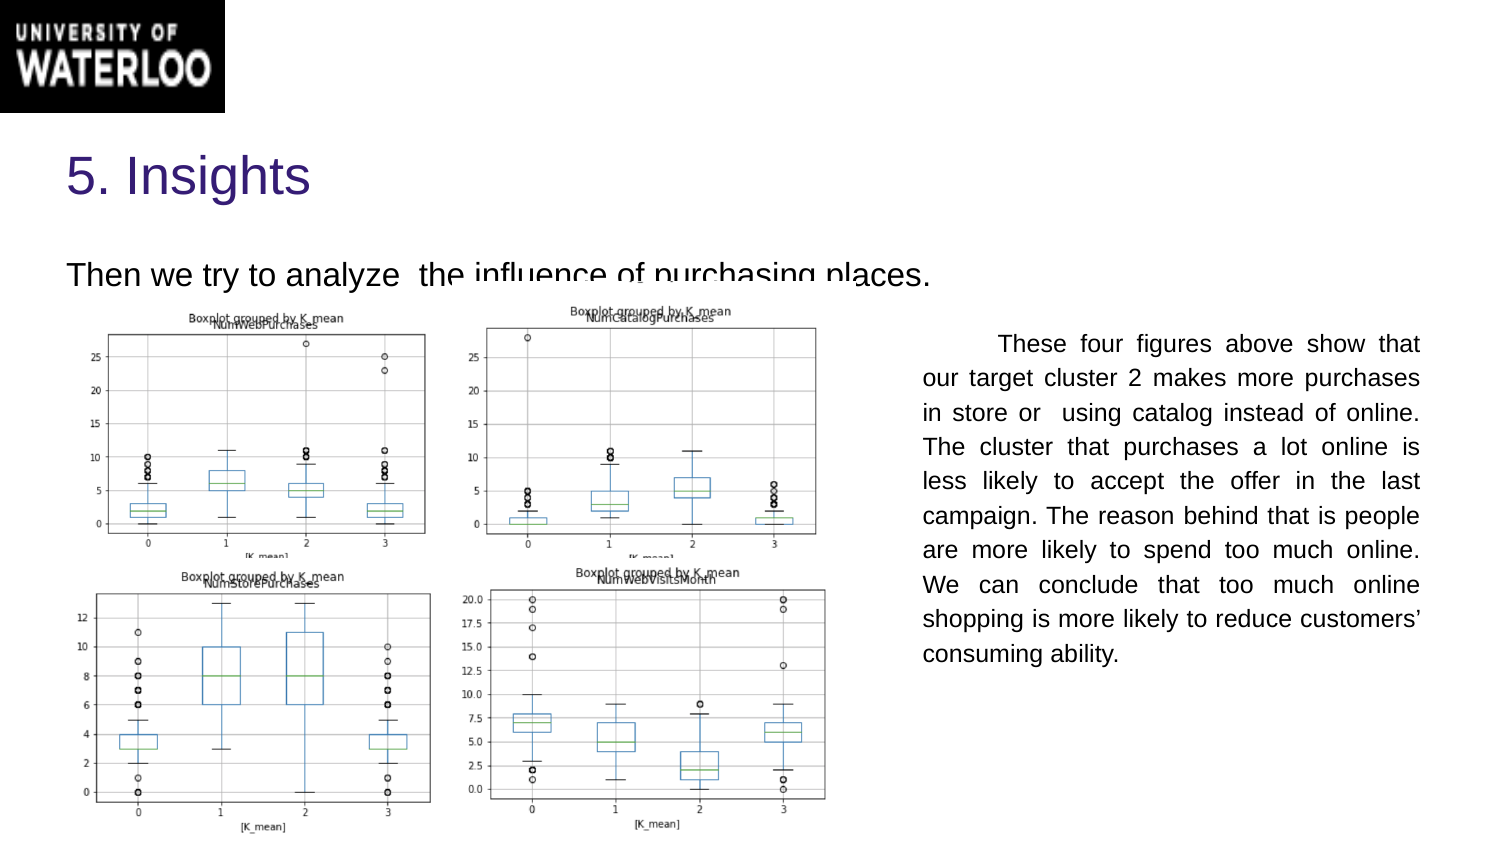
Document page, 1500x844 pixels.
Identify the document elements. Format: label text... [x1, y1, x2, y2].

text_box These four figures above show that our target cluster 2 makes more purchases in store or using catalog instead of online. The cluster that purchases a lot online is less likely to accept the offer in the last campaign. The reason behind that is people are more likely to spend too much online. We can conclude that too much online shopping is more likely to reduce customers’ consuming ability. [907, 307, 1437, 682]
picture [0, 0, 226, 113]
list Then we try to analyze the influence of purchasing places. [51, 232, 1449, 755]
picture [59, 280, 881, 844]
title 5. Insights [51, 125, 1449, 214]
